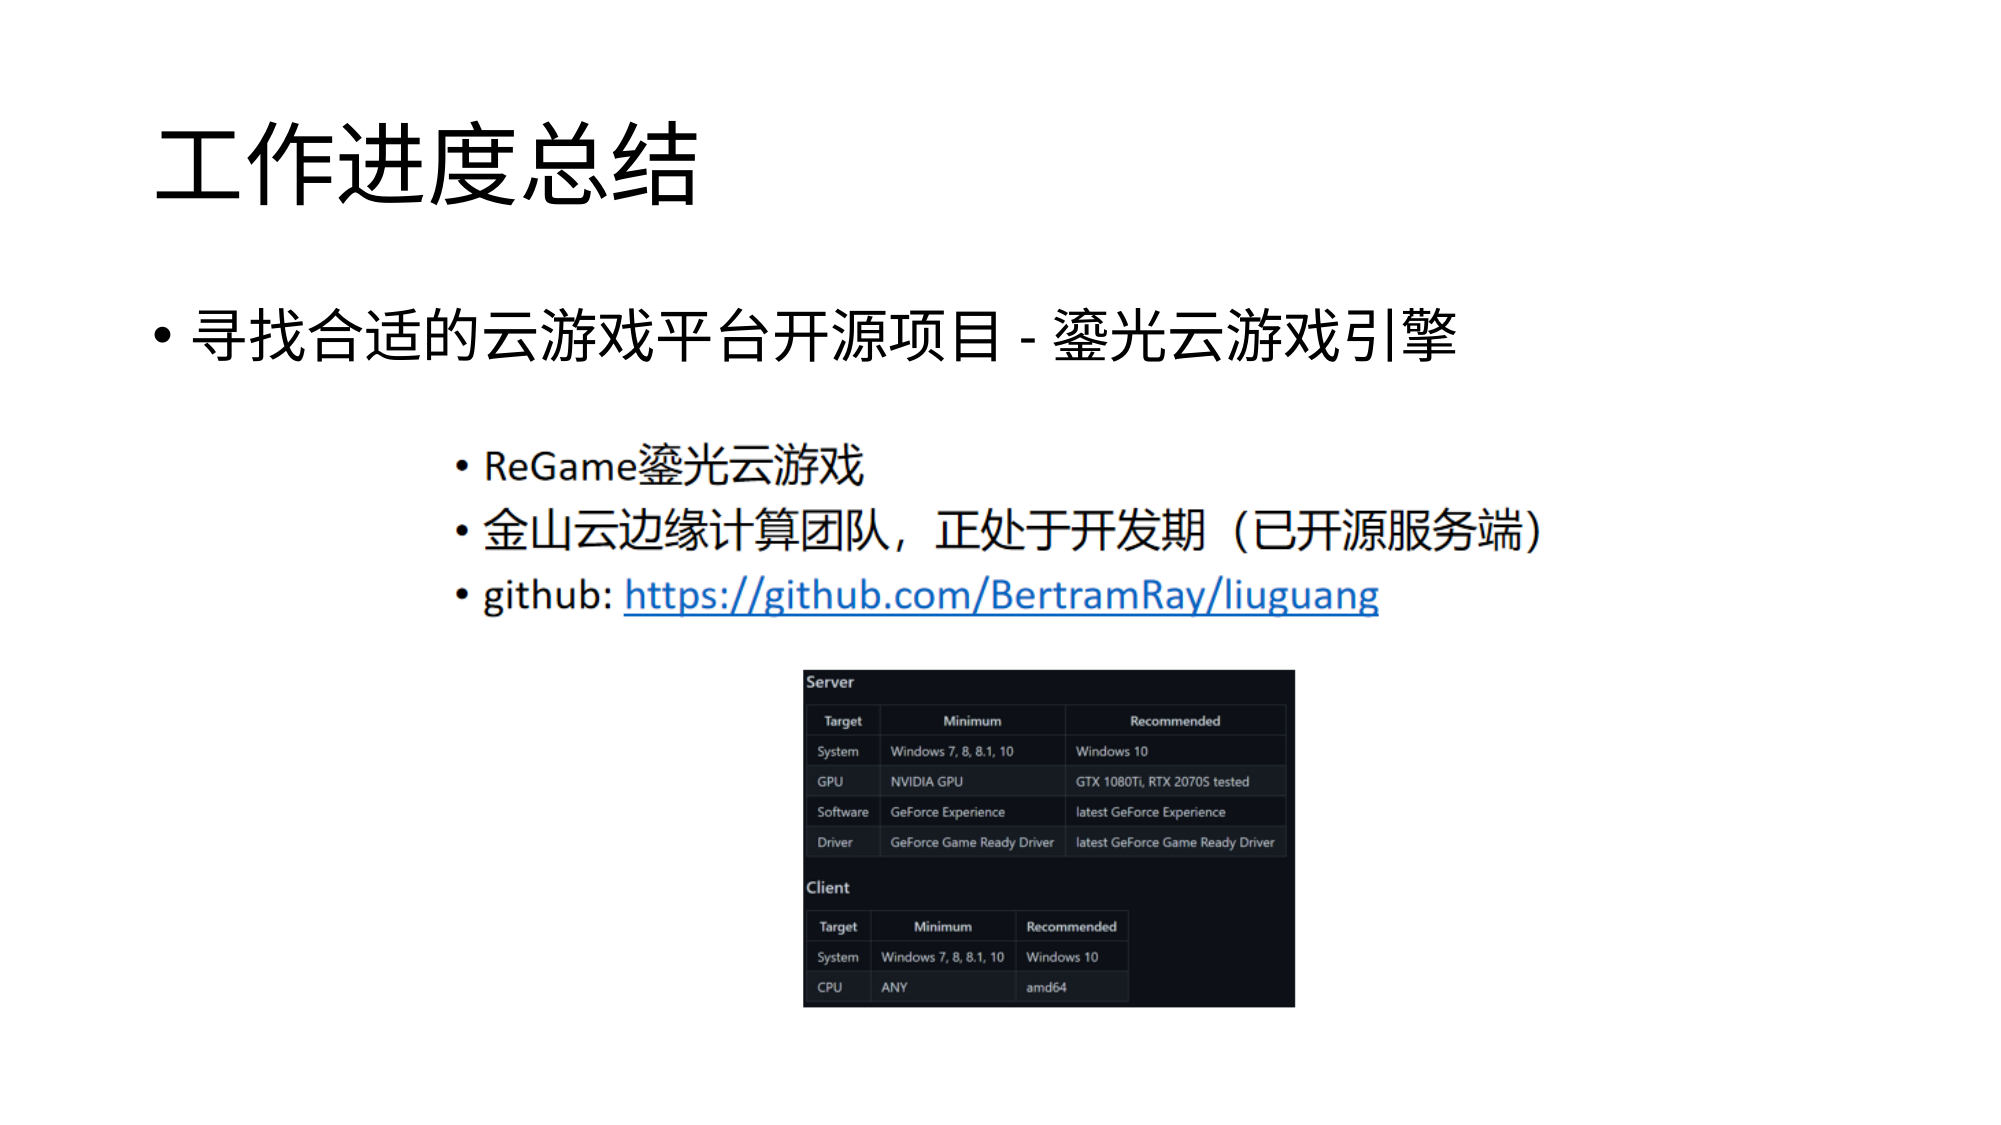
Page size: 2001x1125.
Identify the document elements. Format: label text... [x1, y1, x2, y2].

list 寻找合适的云游戏平台开源项目-鎏光云游戏引擎 [137, 299, 1863, 1014]
title 工作进度总结 [137, 59, 1863, 278]
picture [443, 430, 1557, 1035]
